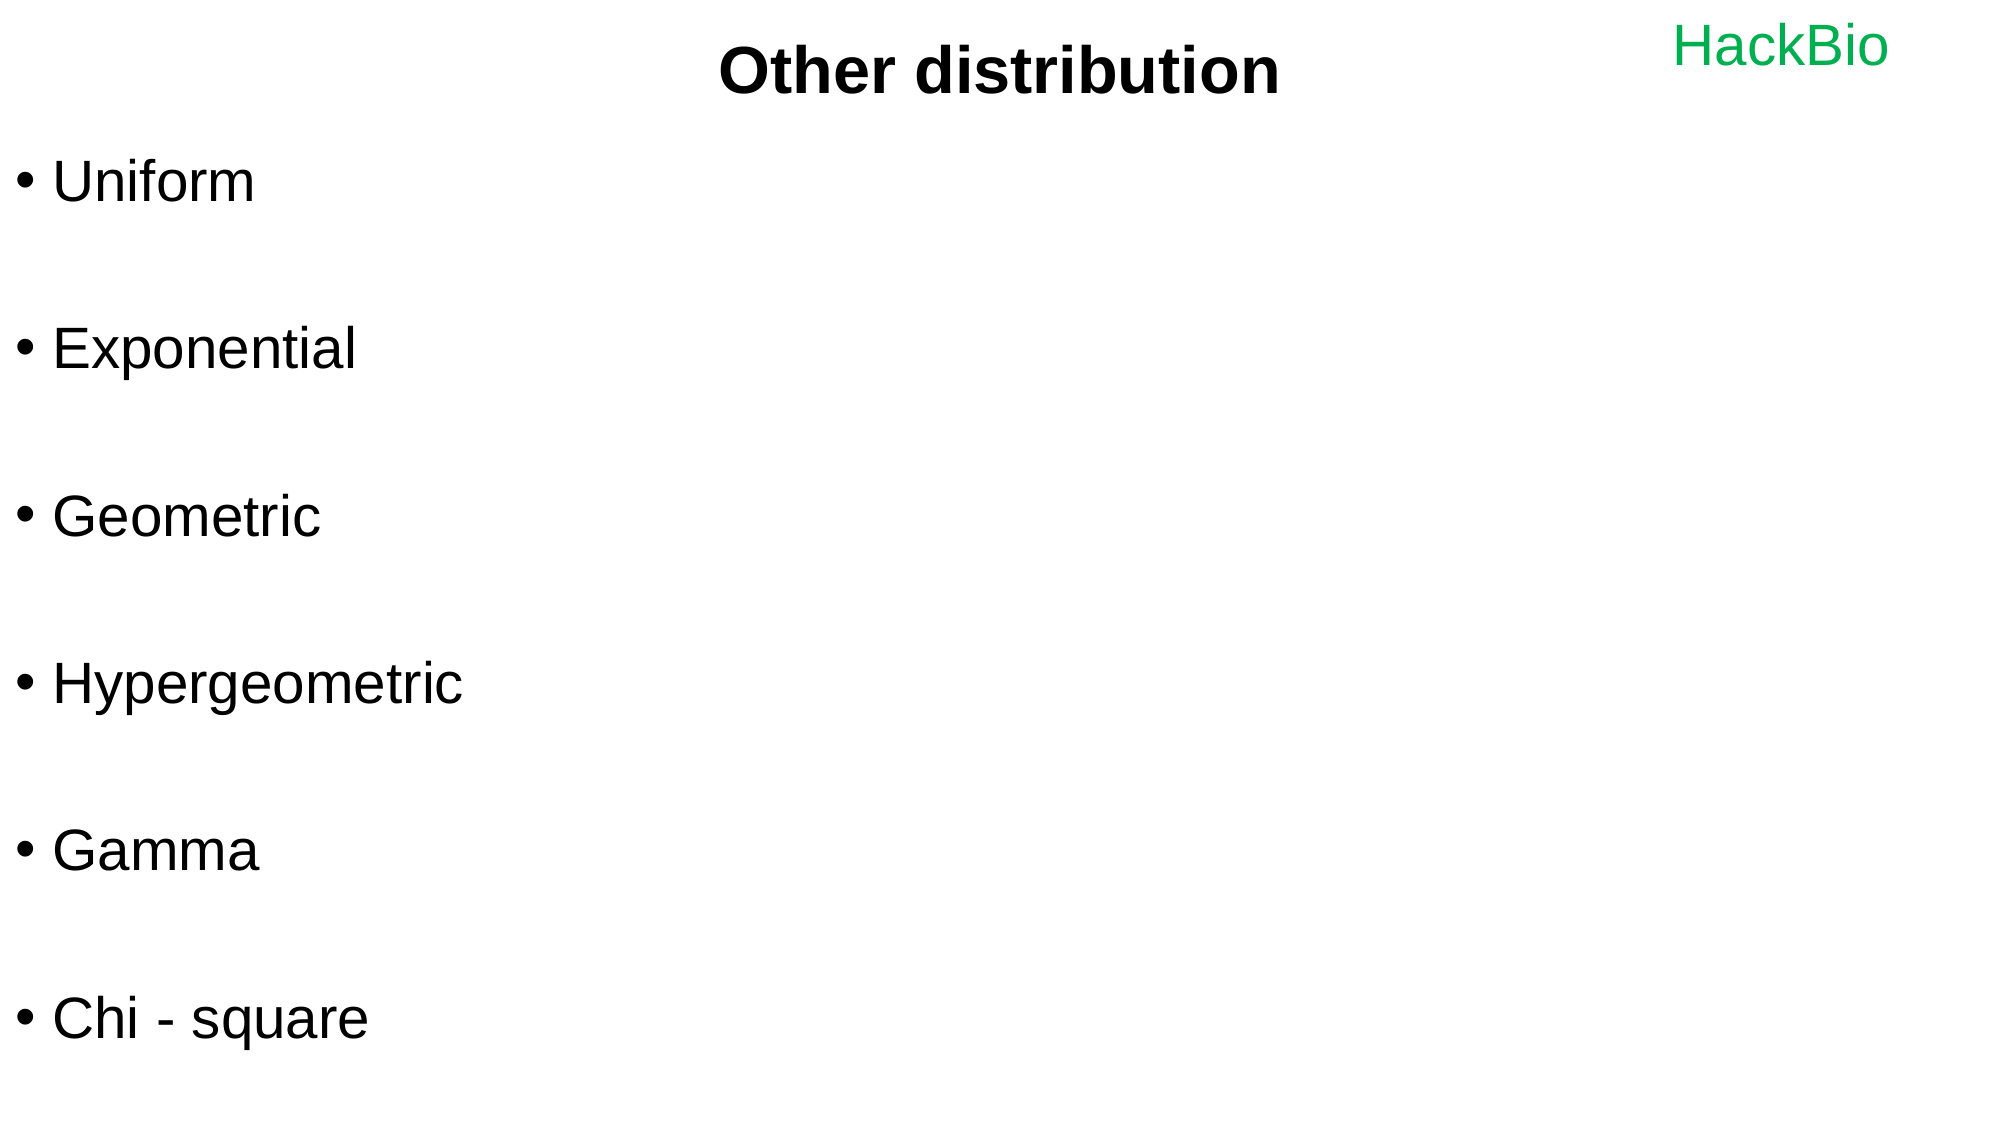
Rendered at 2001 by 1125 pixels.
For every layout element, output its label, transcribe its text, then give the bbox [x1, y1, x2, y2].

title Other distribution [0, 3, 2000, 141]
list Uniform Exponential Geometric Hypergeometric Gamma Chi - square [0, 143, 2000, 1125]
